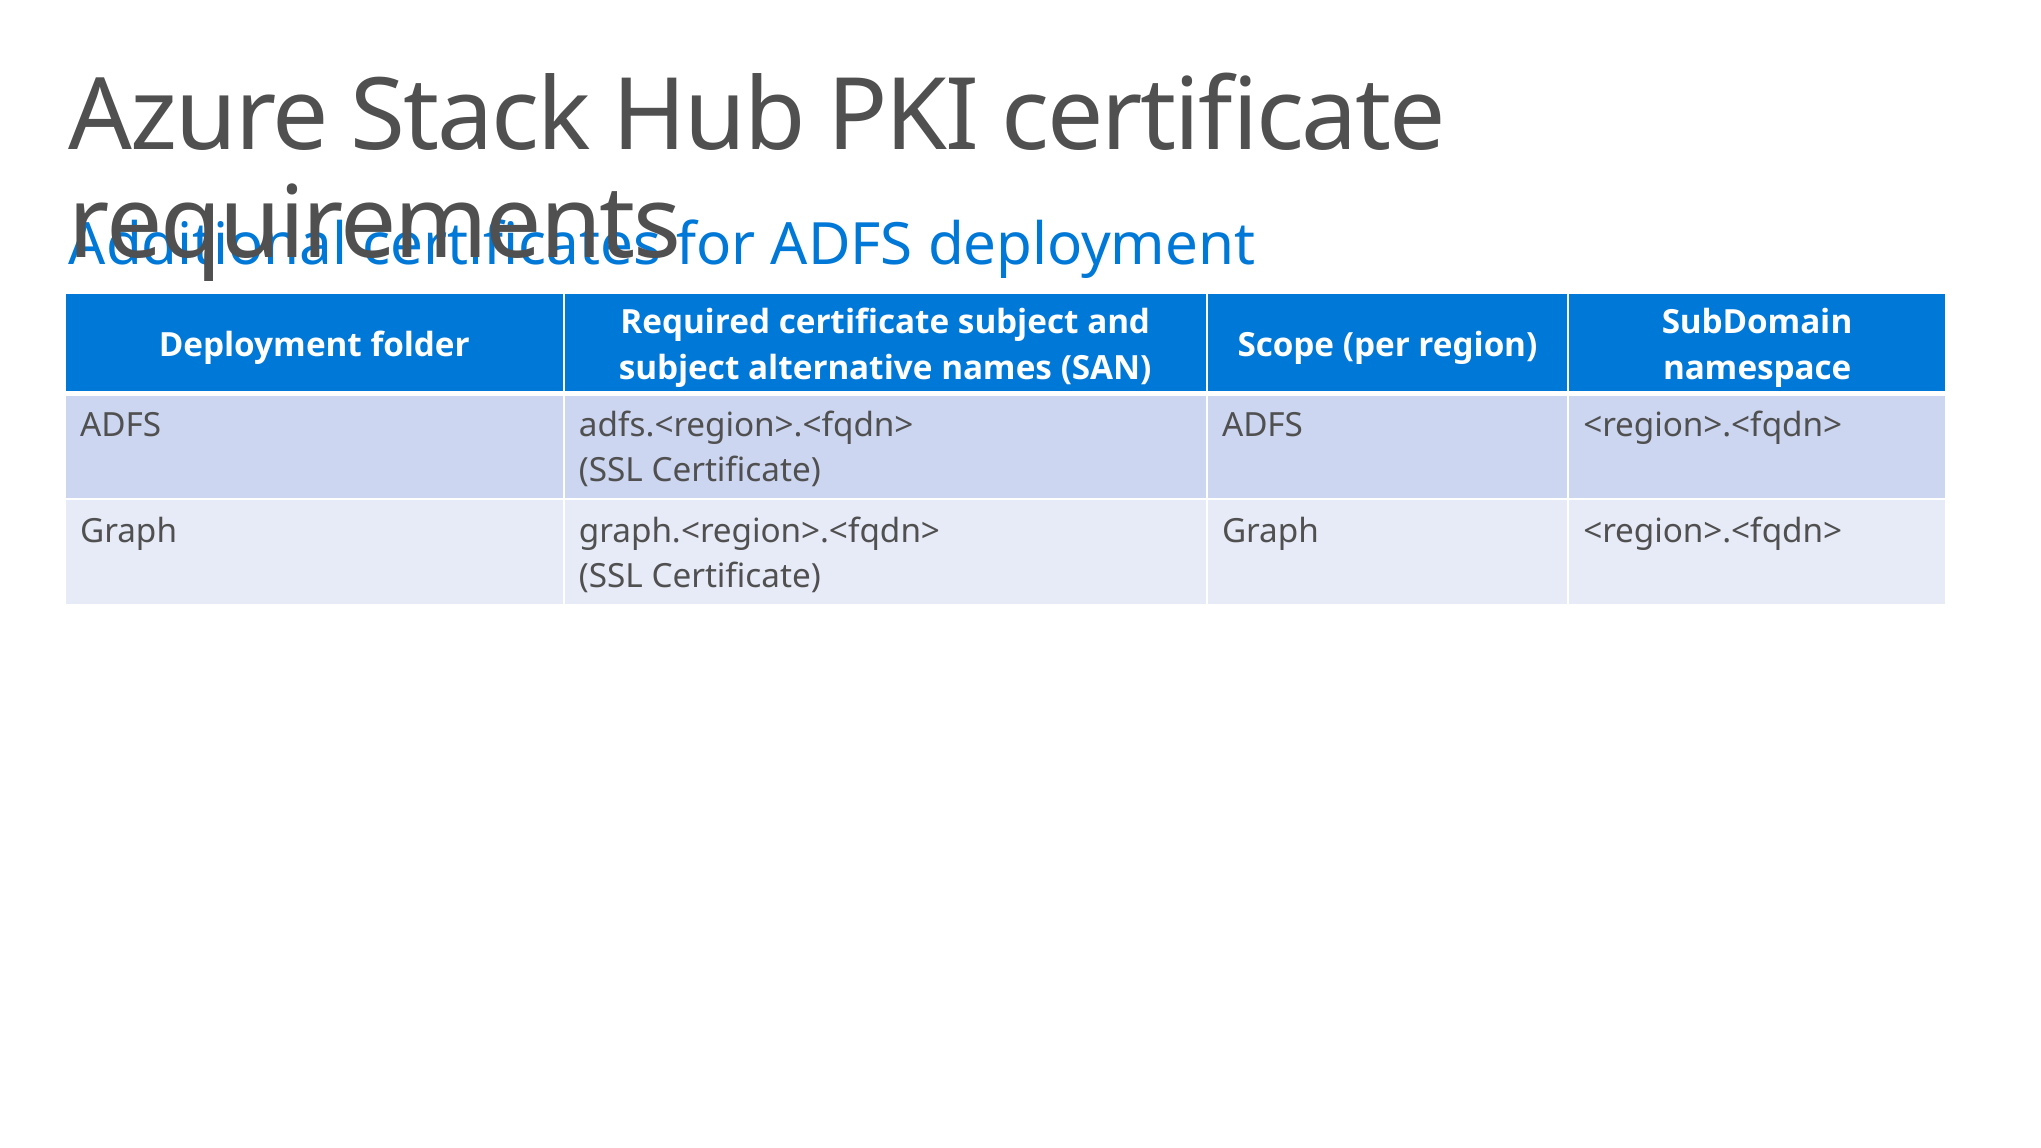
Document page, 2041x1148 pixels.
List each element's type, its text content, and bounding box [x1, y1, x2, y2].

table_cell graph.<region>.<fqdn> (SSL Certificate) [565, 500, 1206, 604]
table_cell adfs.<region>.<fqdn> (SSL Certificate) [565, 396, 1206, 498]
table_cell Graph [1208, 500, 1567, 604]
table_header SubDomain namespace [1569, 294, 1945, 391]
table_cell <region>.<fqdn> [1569, 396, 1945, 498]
table_header Required certificate subject and subject alternative names (SAN) [565, 294, 1206, 391]
table_cell ADFS [66, 396, 563, 498]
table_cell <region>.<fqdn> [1569, 500, 1945, 604]
table_header Scope (per region) [1208, 294, 1567, 391]
table_cell Graph [66, 500, 563, 604]
table_header Deployment folder [66, 294, 563, 391]
title Azure Stack Hub PKI certificate requirements [45, 48, 1996, 199]
list Additional certificates for ADFS deployment [45, 199, 1996, 293]
table_cell ADFS [1208, 396, 1567, 498]
